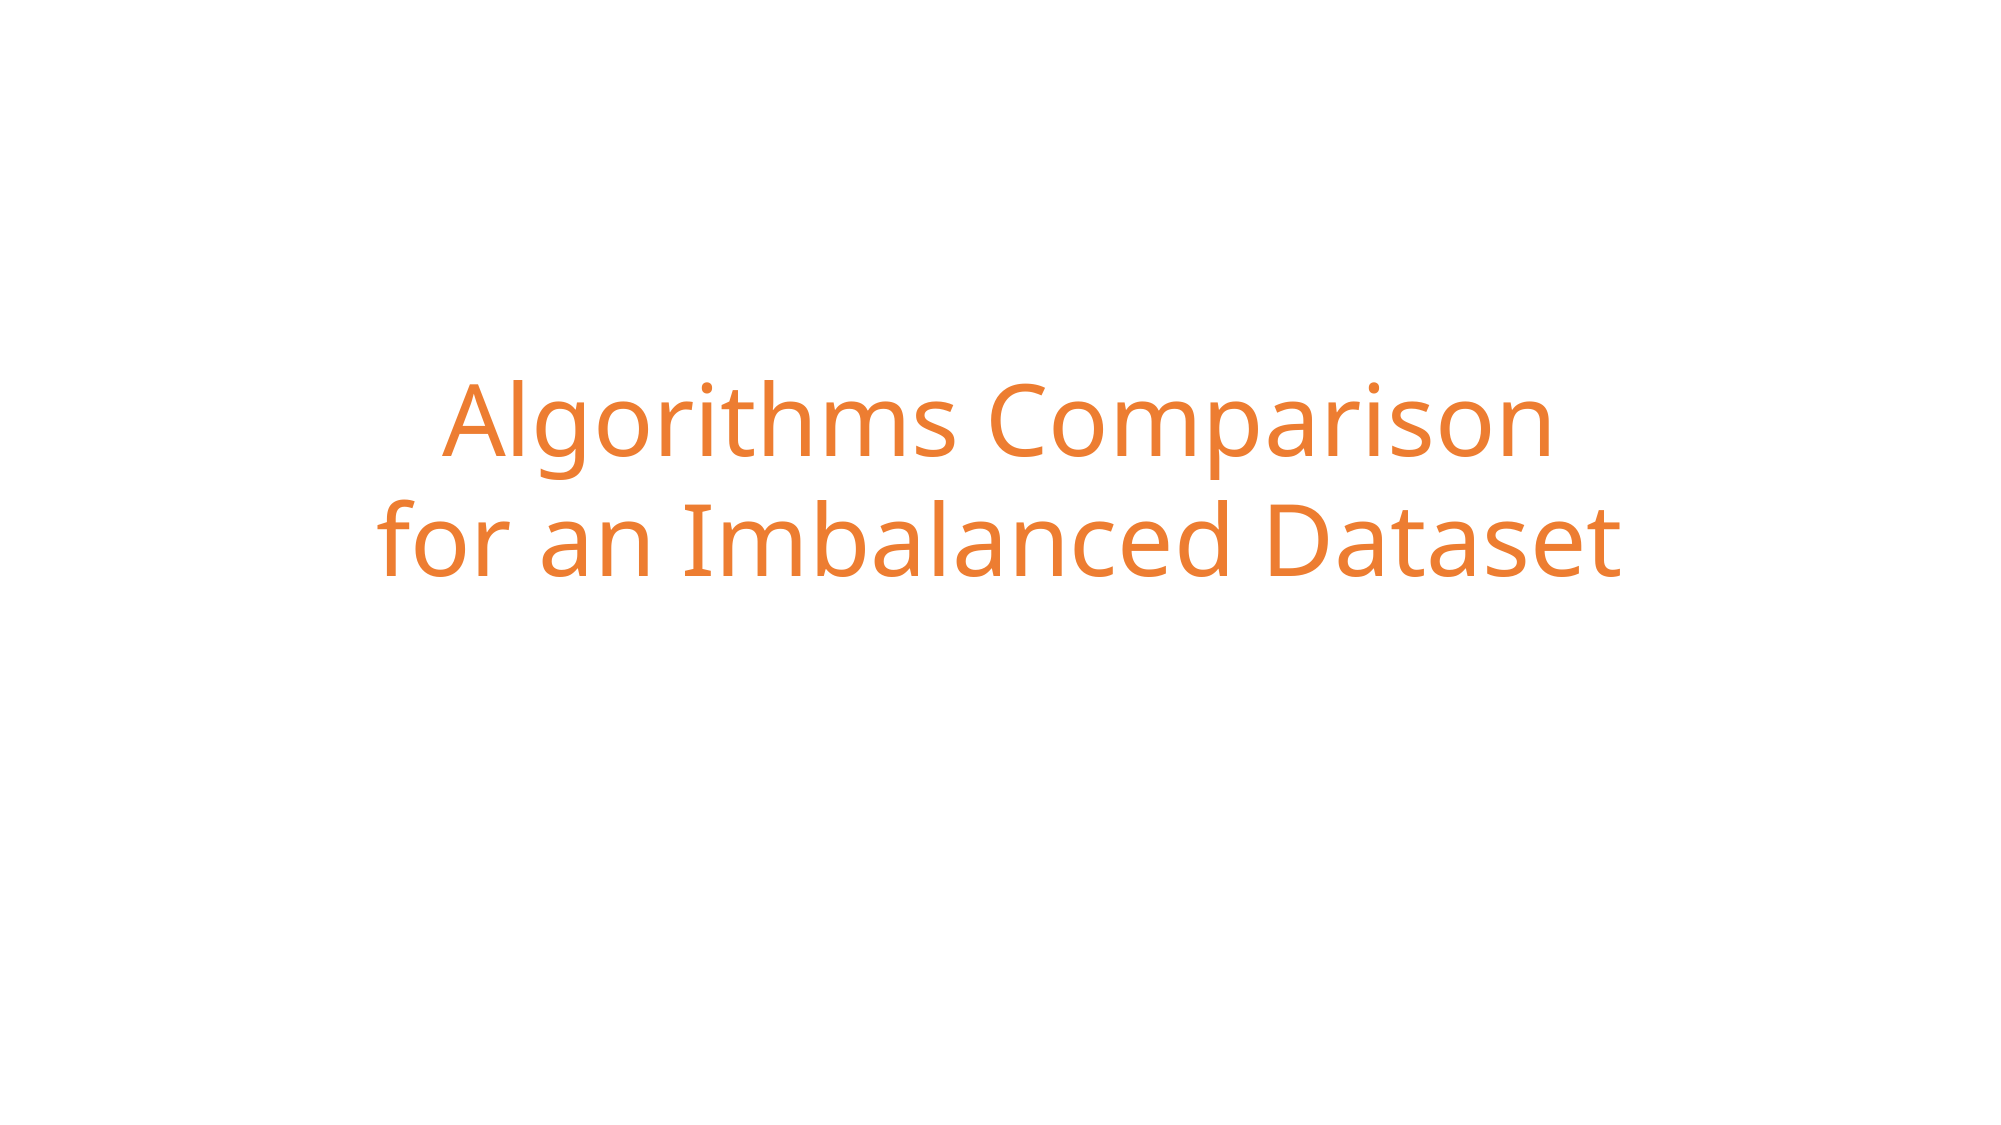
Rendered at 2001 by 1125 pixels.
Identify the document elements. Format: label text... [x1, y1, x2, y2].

text_box Algorithms Comparison for an Imbalanced Dataset [125, 349, 1875, 604]
